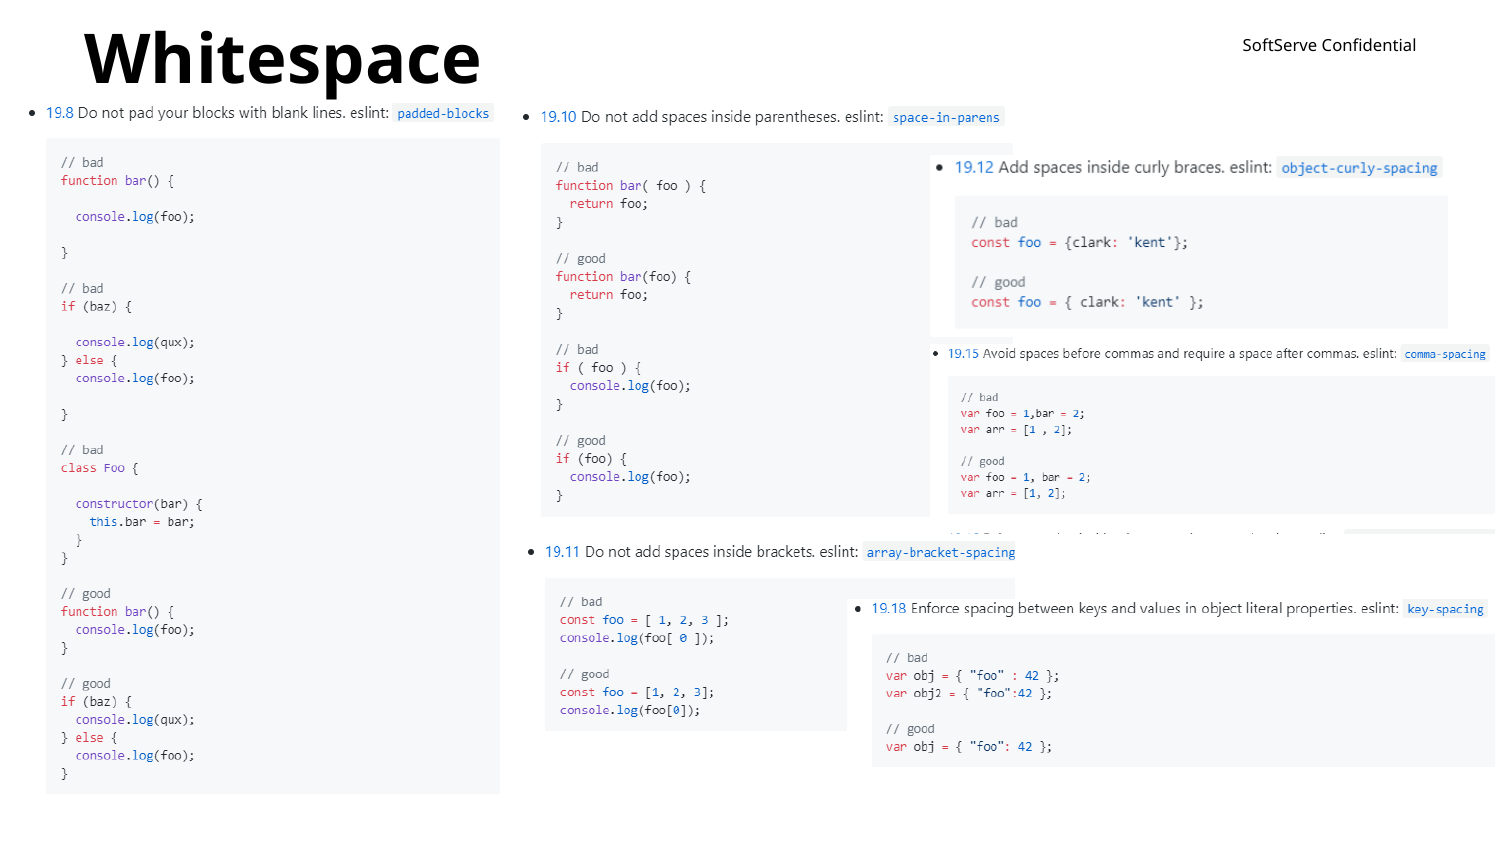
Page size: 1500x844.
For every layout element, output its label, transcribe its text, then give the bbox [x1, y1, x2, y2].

picture [521, 103, 1496, 534]
picture [523, 541, 1496, 767]
title Whitespace [84, 18, 1416, 104]
picture [24, 102, 500, 794]
